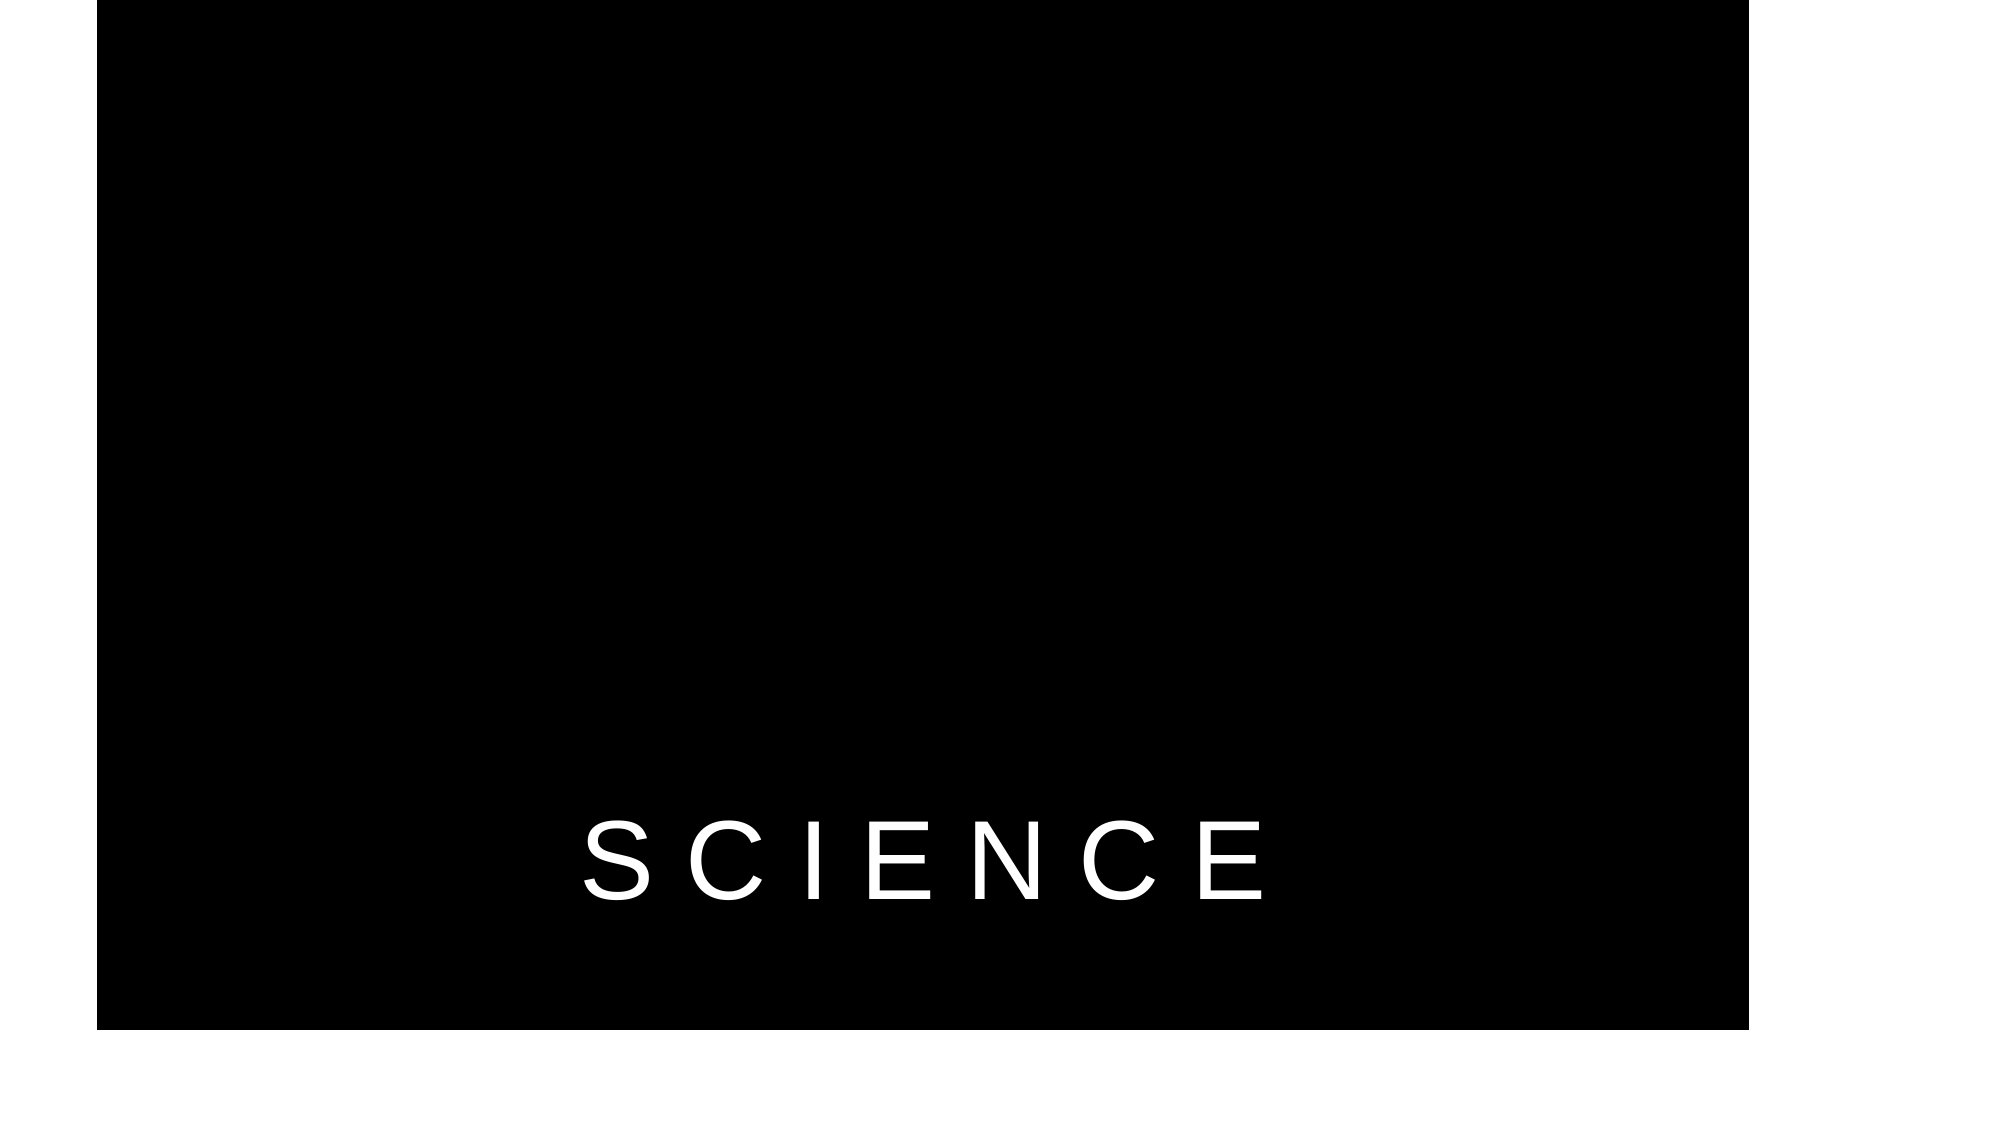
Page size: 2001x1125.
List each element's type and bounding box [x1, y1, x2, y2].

picture [98, 0, 1749, 1030]
